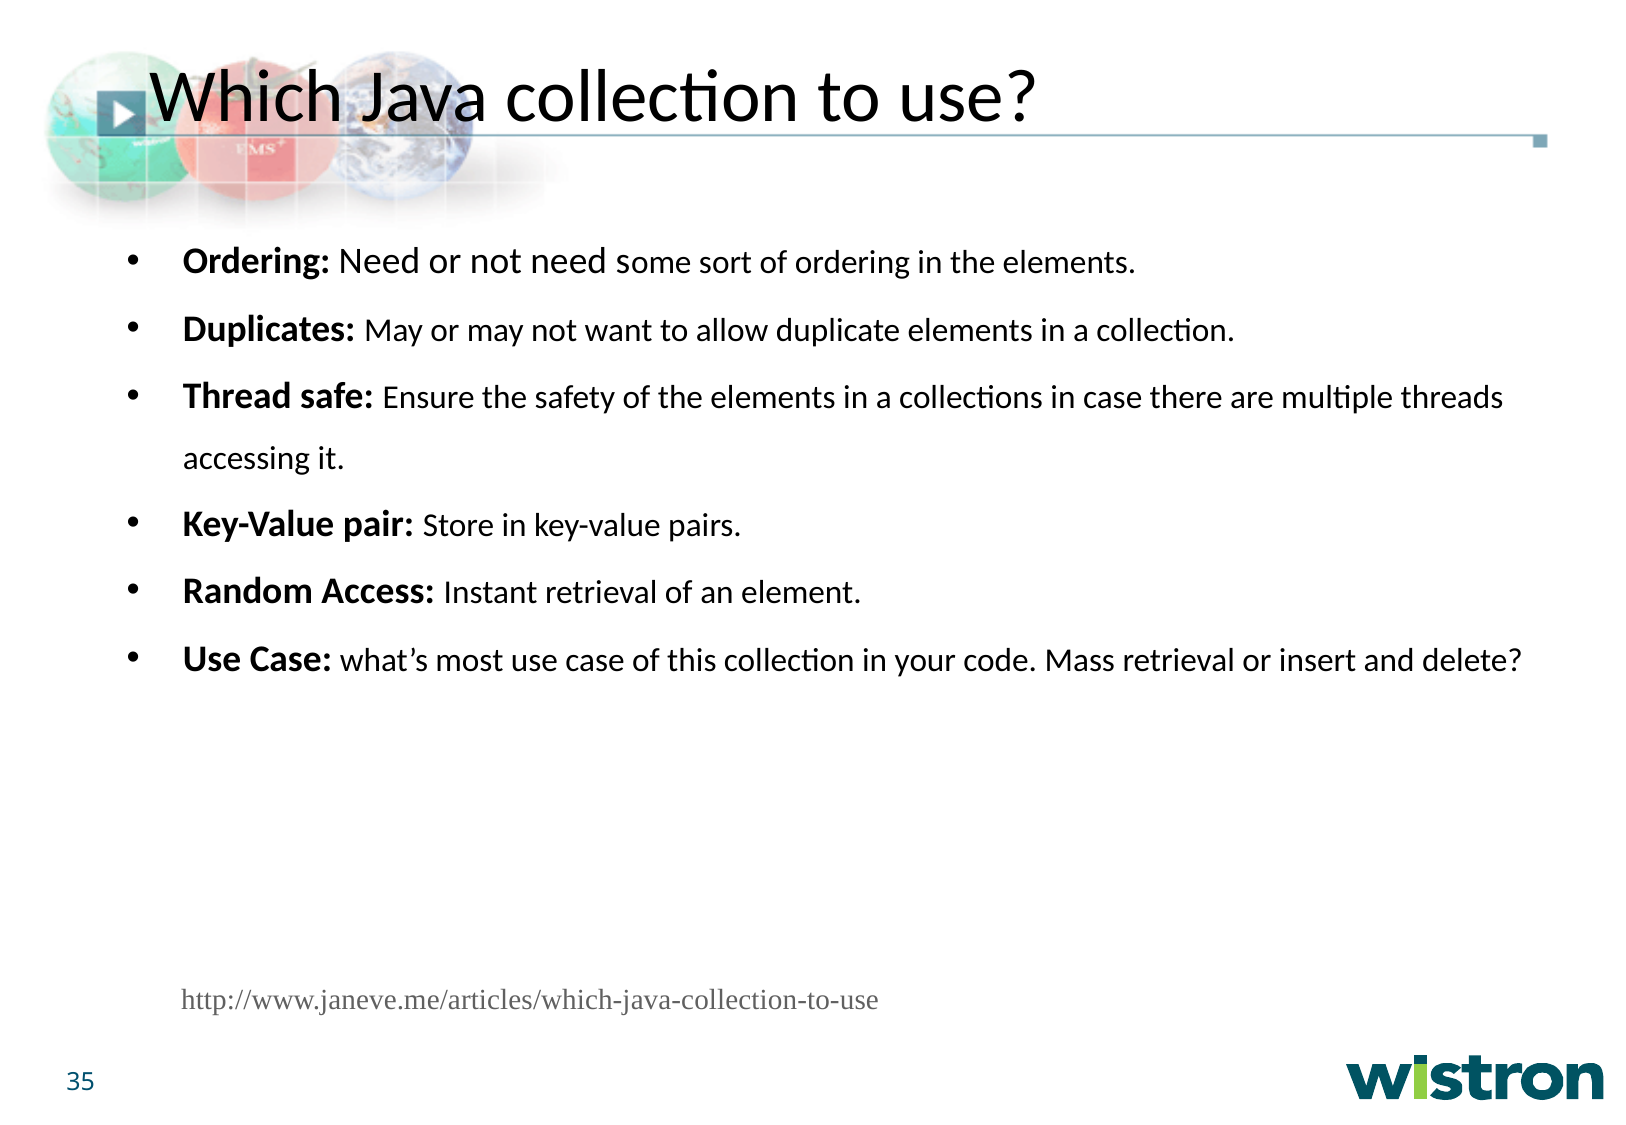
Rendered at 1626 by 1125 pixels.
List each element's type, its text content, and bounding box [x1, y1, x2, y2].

text_box http://www.janeve.me/articles/which-java-collection-to-use [166, 973, 1444, 1023]
text_box Ordering: Need or not need some sort of ordering in the elements. Duplicates: May or may not want to allow duplicate elements in a collection. Thread safe: Ensure the safety of the elements in a collections in case there are multiple threads accessing it. Key-Value pair: Store in key-value pairs. Random Access: Instant retrieval of an element. Use Case: what’s most use case of this collection in your code. Mass retrieval or insert and delete? [36, 206, 1574, 687]
picture [0, 0, 1625, 246]
text_box Which Java collection to use? [135, 39, 1475, 145]
